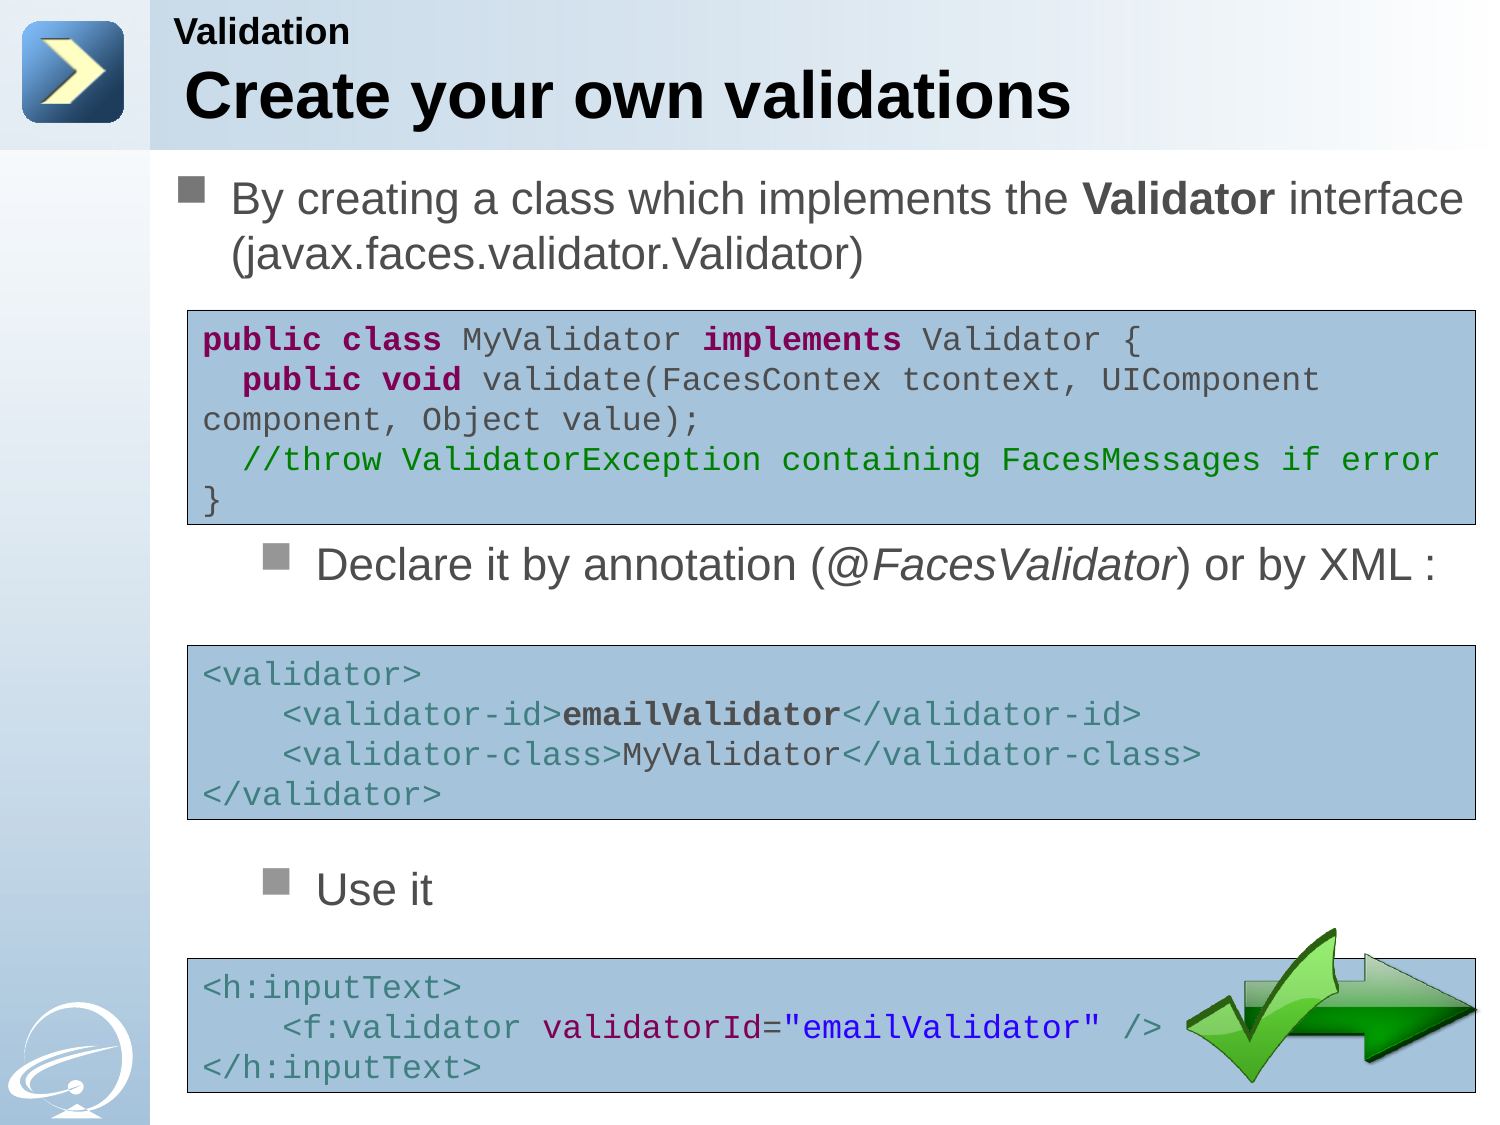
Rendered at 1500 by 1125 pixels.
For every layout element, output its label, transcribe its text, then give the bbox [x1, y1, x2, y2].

picture [1173, 916, 1483, 1095]
text_box <validator> <validator-id>emailValidator</validator-id> <validator-class>MyValidator</validator-class> </validator> [187, 645, 1475, 820]
text_box <h:inputText> <f:validator validatorId="emailValidator" /> </h:inputText> [187, 958, 1168, 1093]
text_box Validation [158, 0, 1500, 60]
title Create your own validations [169, 60, 1438, 160]
picture [21, 19, 129, 127]
text_box public class MyValidator implements Validator { public void validate(FacesContex tcontext, UIComponent component, Object value); //throw ValidatorException containing FacesMessages if error } [187, 309, 1475, 525]
list By creating a class which implements the Validator interface (javax.faces.validator.Validator) Declare it by annotation (@FacesValidator) or by XML : Use it [159, 160, 1489, 924]
